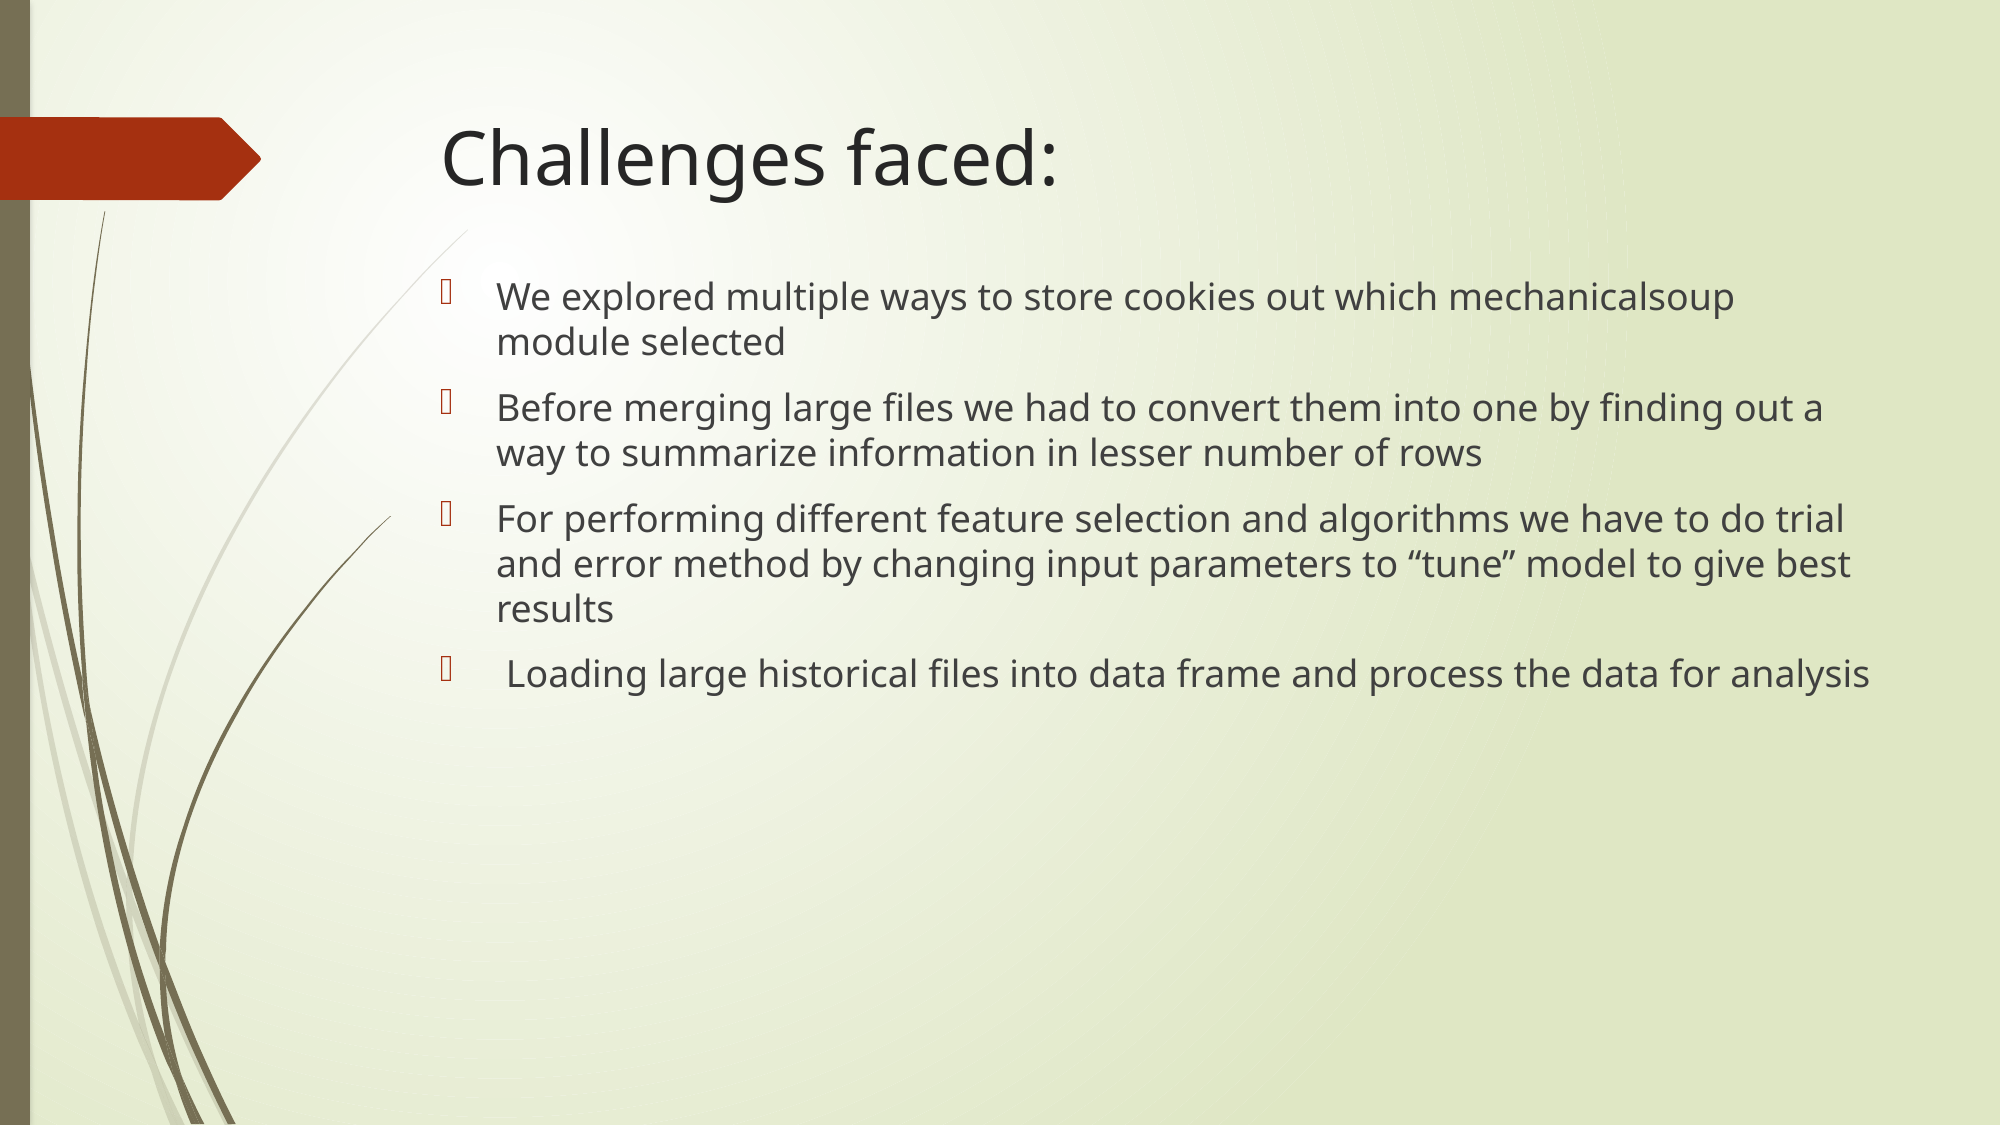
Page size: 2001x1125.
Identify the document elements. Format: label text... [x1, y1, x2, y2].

list We explored multiple ways to store cookies out which mechanicalsoup module selected Before merging large files we had to convert them into one by finding out a way to summarize information in lesser number of rows For performing different feature selection and algorithms we have to do trial and error method by changing input parameters to “tune” model to give best results Loading large historical files into data frame and process the data for analysis [424, 265, 1888, 963]
title Challenges faced: [425, 102, 1888, 231]
